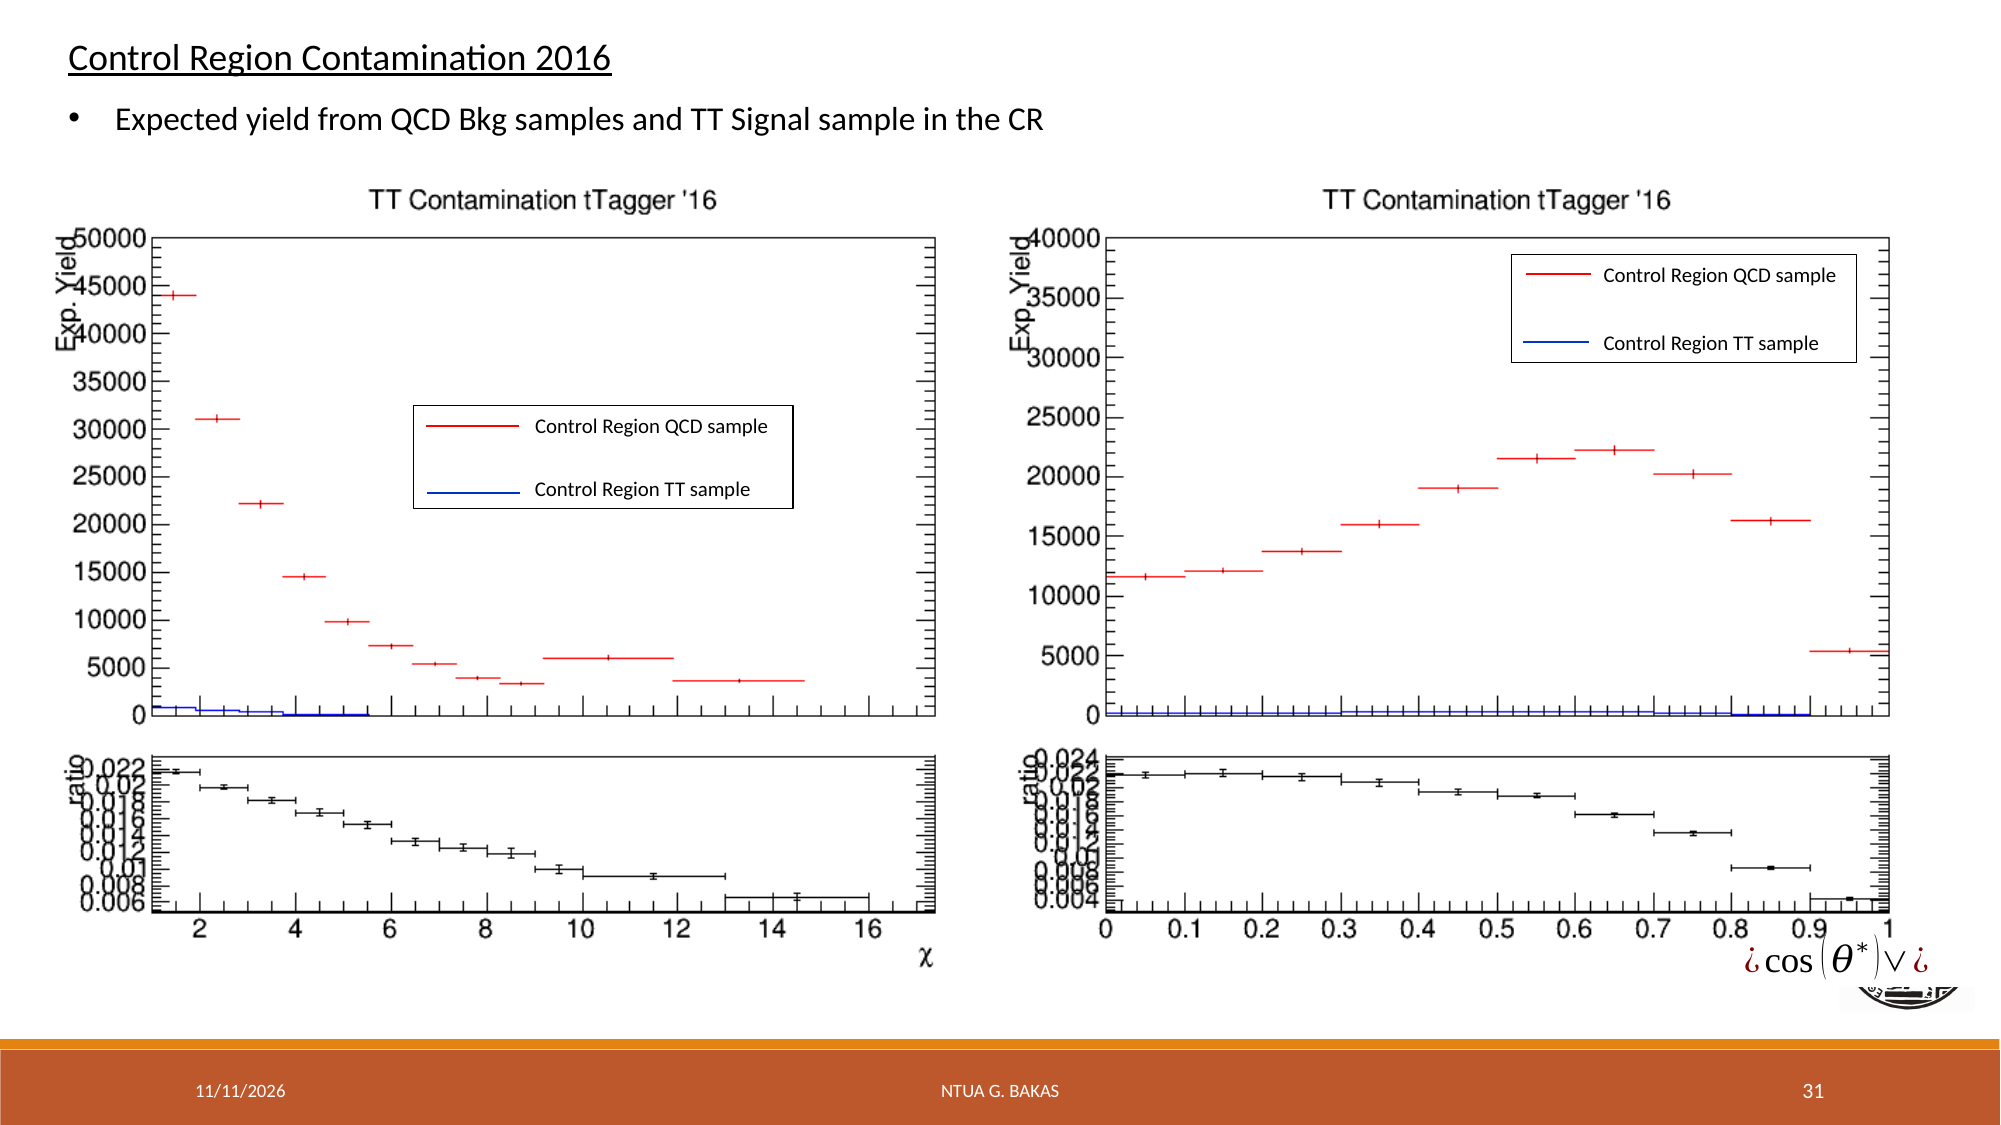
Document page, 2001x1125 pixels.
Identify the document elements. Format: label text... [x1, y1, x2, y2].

text_box Control Region Contamination 2016 [53, 25, 1332, 86]
footer NTUA G. Bakas [604, 1059, 1396, 1120]
slide_number 31 [1624, 1059, 1840, 1120]
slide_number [180, 1059, 586, 1120]
text_box Expected yield from QCD Bkg samples and TT Signal sample in the CR [53, 89, 1681, 145]
picture [53, 180, 1990, 1012]
